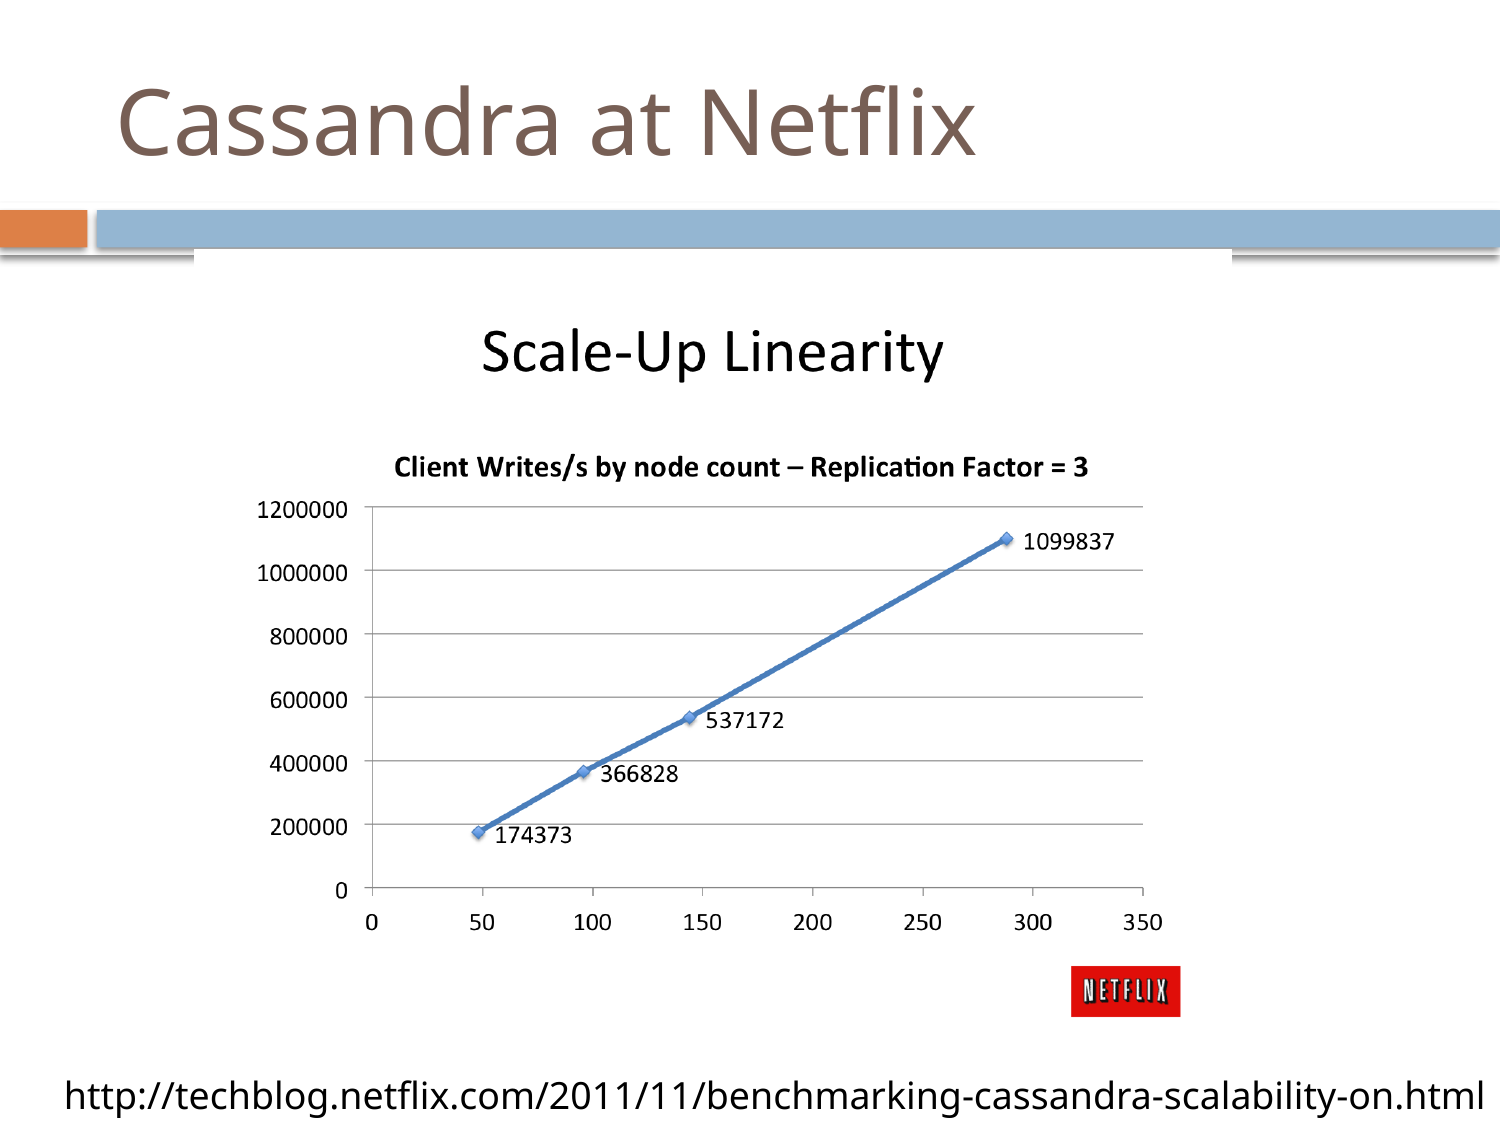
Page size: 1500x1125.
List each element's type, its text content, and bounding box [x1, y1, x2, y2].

title Cassandra at Netflix [100, 37, 1438, 200]
picture [193, 248, 1232, 1028]
text_box http://techblog.netflix.com/2011/11/benchmarking-cassandra-scalability-on.html [49, 1064, 1500, 1125]
